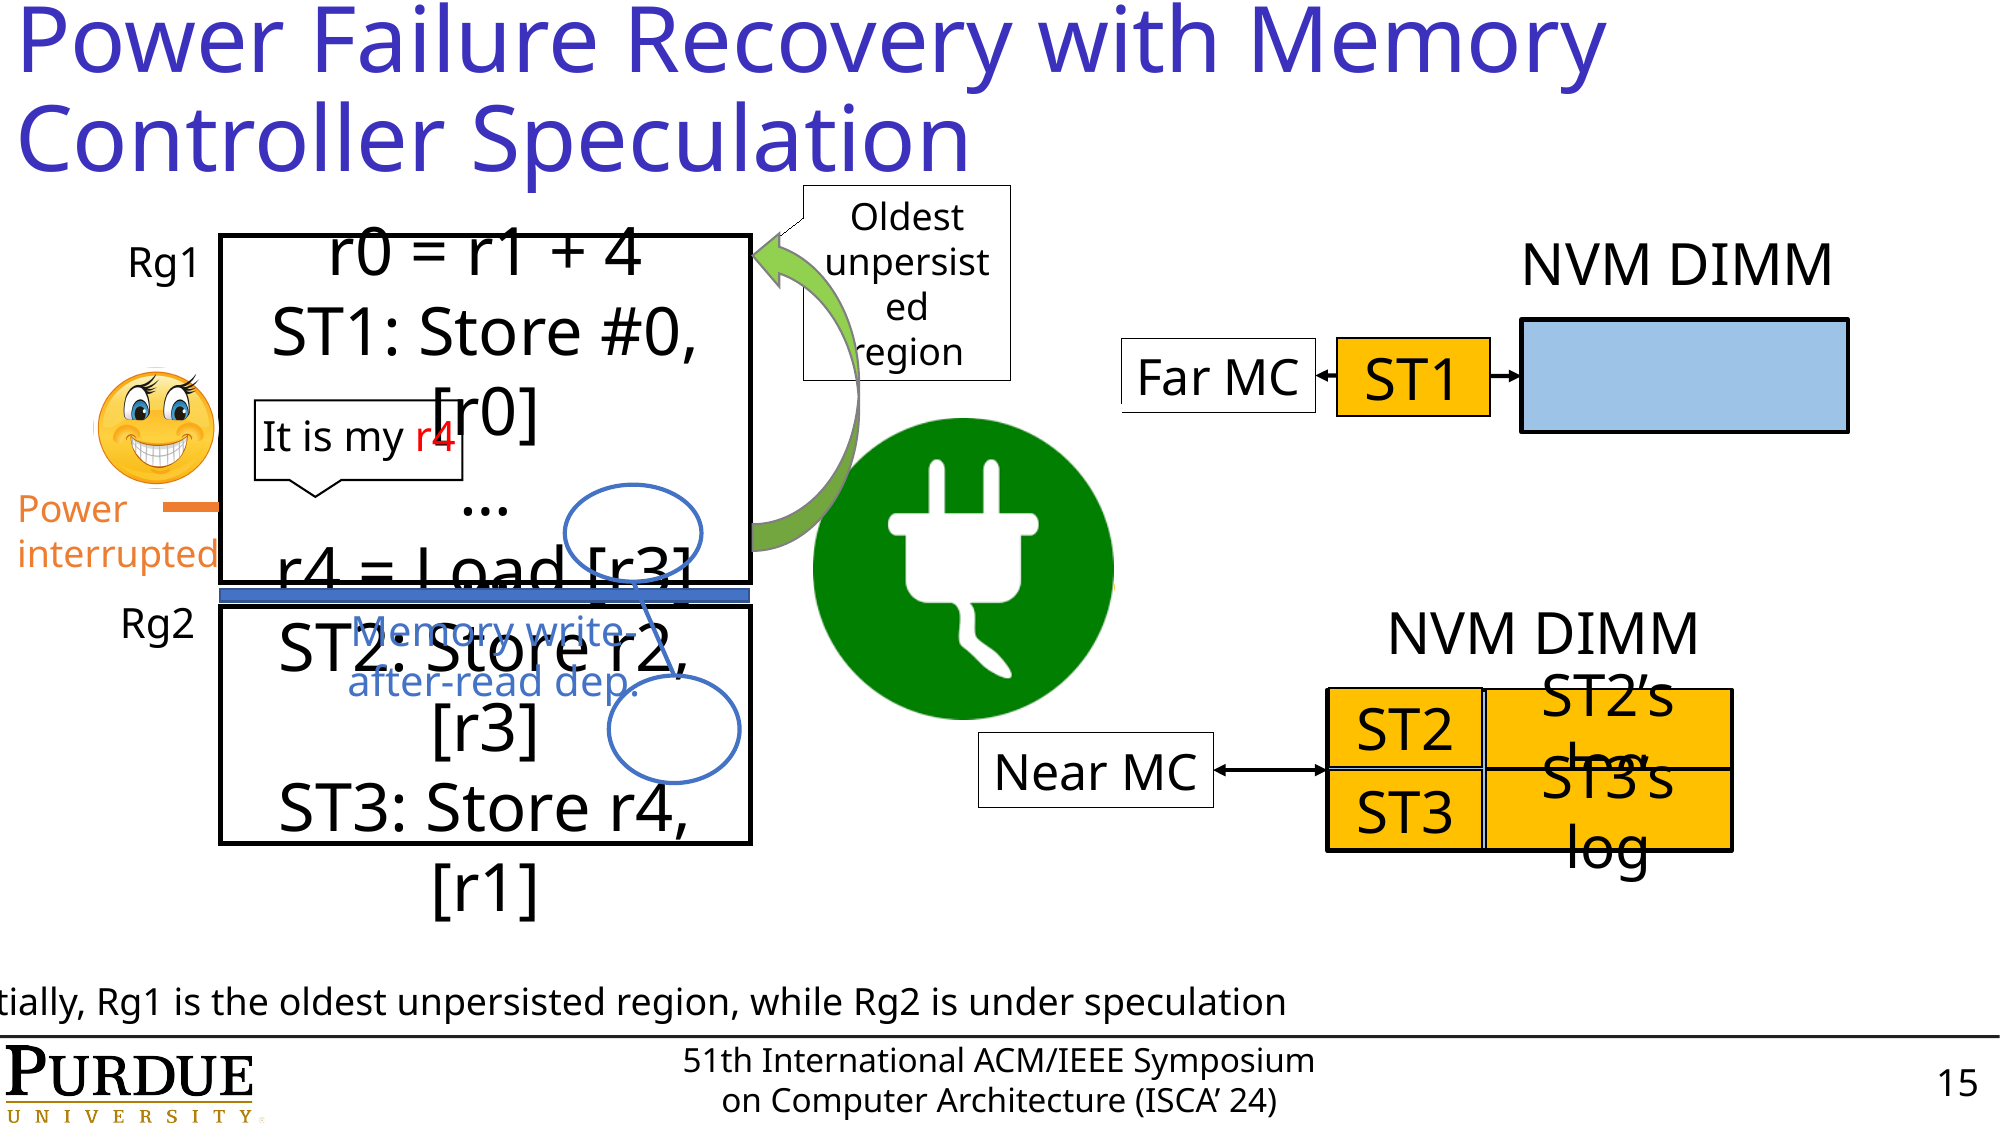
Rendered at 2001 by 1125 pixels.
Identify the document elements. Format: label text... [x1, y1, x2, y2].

text_box It is my r4 [464, 402, 471, 468]
text_box ST3’s log [1485, 769, 1732, 850]
text_box [219, 588, 633, 603]
text_box [607, 674, 741, 785]
text_box ST2’s log [1485, 688, 1732, 769]
text_box [751, 231, 861, 404]
text_box NVM DIMM [1310, 588, 1778, 674]
text_box Near MC [978, 732, 1214, 808]
text_box ST2 [1328, 687, 1483, 768]
picture [92, 364, 220, 492]
text_box [563, 483, 703, 583]
text_box Far MC [1121, 338, 1316, 413]
text_box [253, 399, 464, 499]
text_box It is my r4 [247, 402, 253, 468]
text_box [633, 581, 675, 676]
text_box Rg2 [105, 589, 211, 655]
text_box Power interrupted [2, 477, 235, 583]
text_box [1521, 319, 1849, 433]
text_box r0 = r1 + 4 ST1: Store #0, [r0] … r4 = Load [r3] [220, 234, 751, 584]
text_box NVM DIMM [1495, 219, 1861, 305]
text_box * Initially, Rg1 is the oldest unpersisted region, while Rg2 is under speculation [0, 970, 1304, 1031]
picture [5, 1045, 265, 1123]
slide_number 15 [1544, 1054, 1995, 1115]
text_box Rg1 [112, 228, 218, 294]
text_box ST3 [1328, 769, 1483, 850]
text_box … ST2: Store r2, [r3] ST3: Store r4, [r1] [220, 606, 751, 845]
text_box [675, 588, 750, 603]
title Power Failure Recovery with Memory Controller Speculation [0, 0, 1942, 184]
text_box ST1 [1336, 377, 1491, 417]
text_box ST1 [1336, 337, 1491, 375]
picture [813, 404, 1122, 720]
text_box Memory write-after-read dep. [330, 596, 658, 712]
text_box [751, 497, 813, 552]
text_box Oldest unpersisted region [781, 185, 1011, 381]
